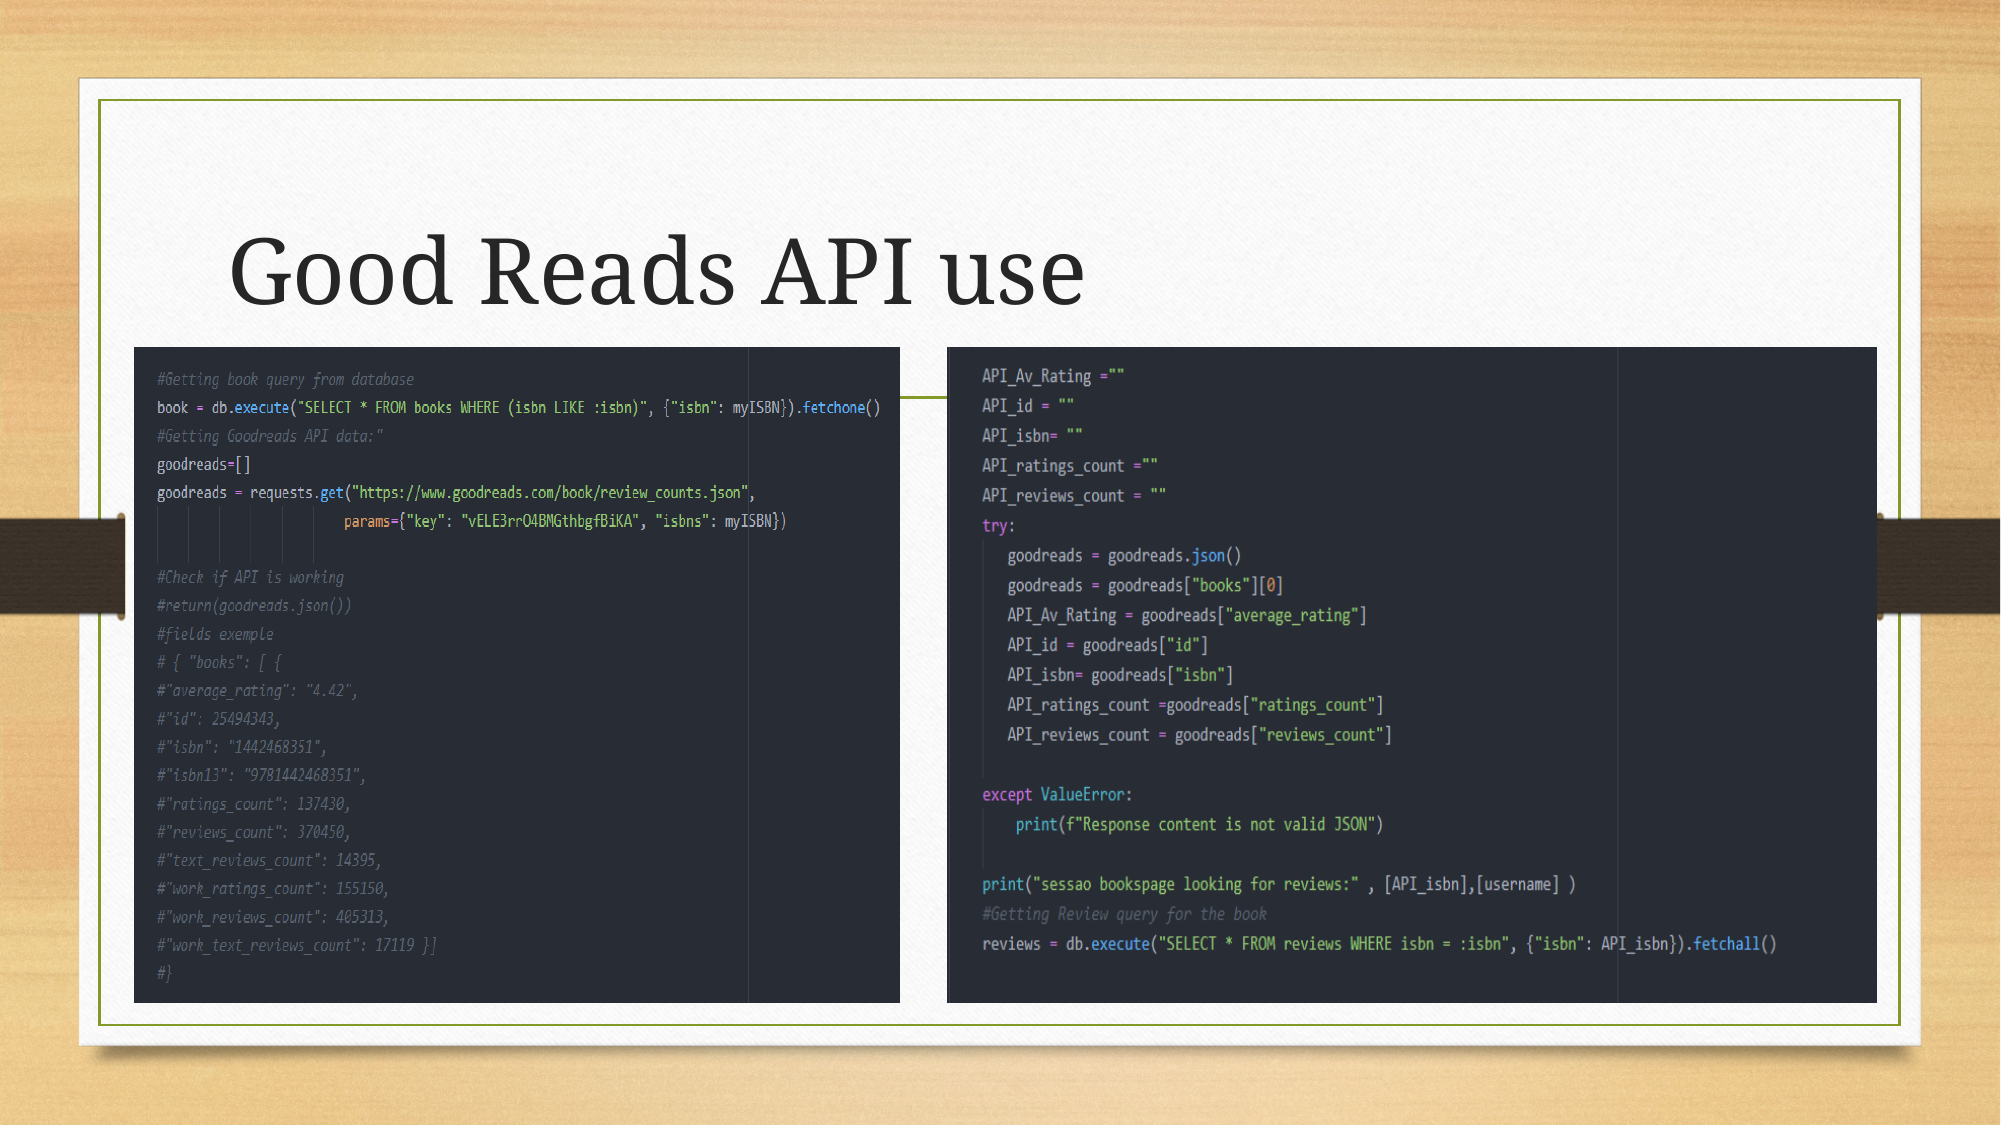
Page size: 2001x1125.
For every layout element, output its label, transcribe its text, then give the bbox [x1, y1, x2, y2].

title Good Reads API use [212, 161, 1788, 375]
picture [0, 0, 2001, 1125]
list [134, 347, 900, 1003]
